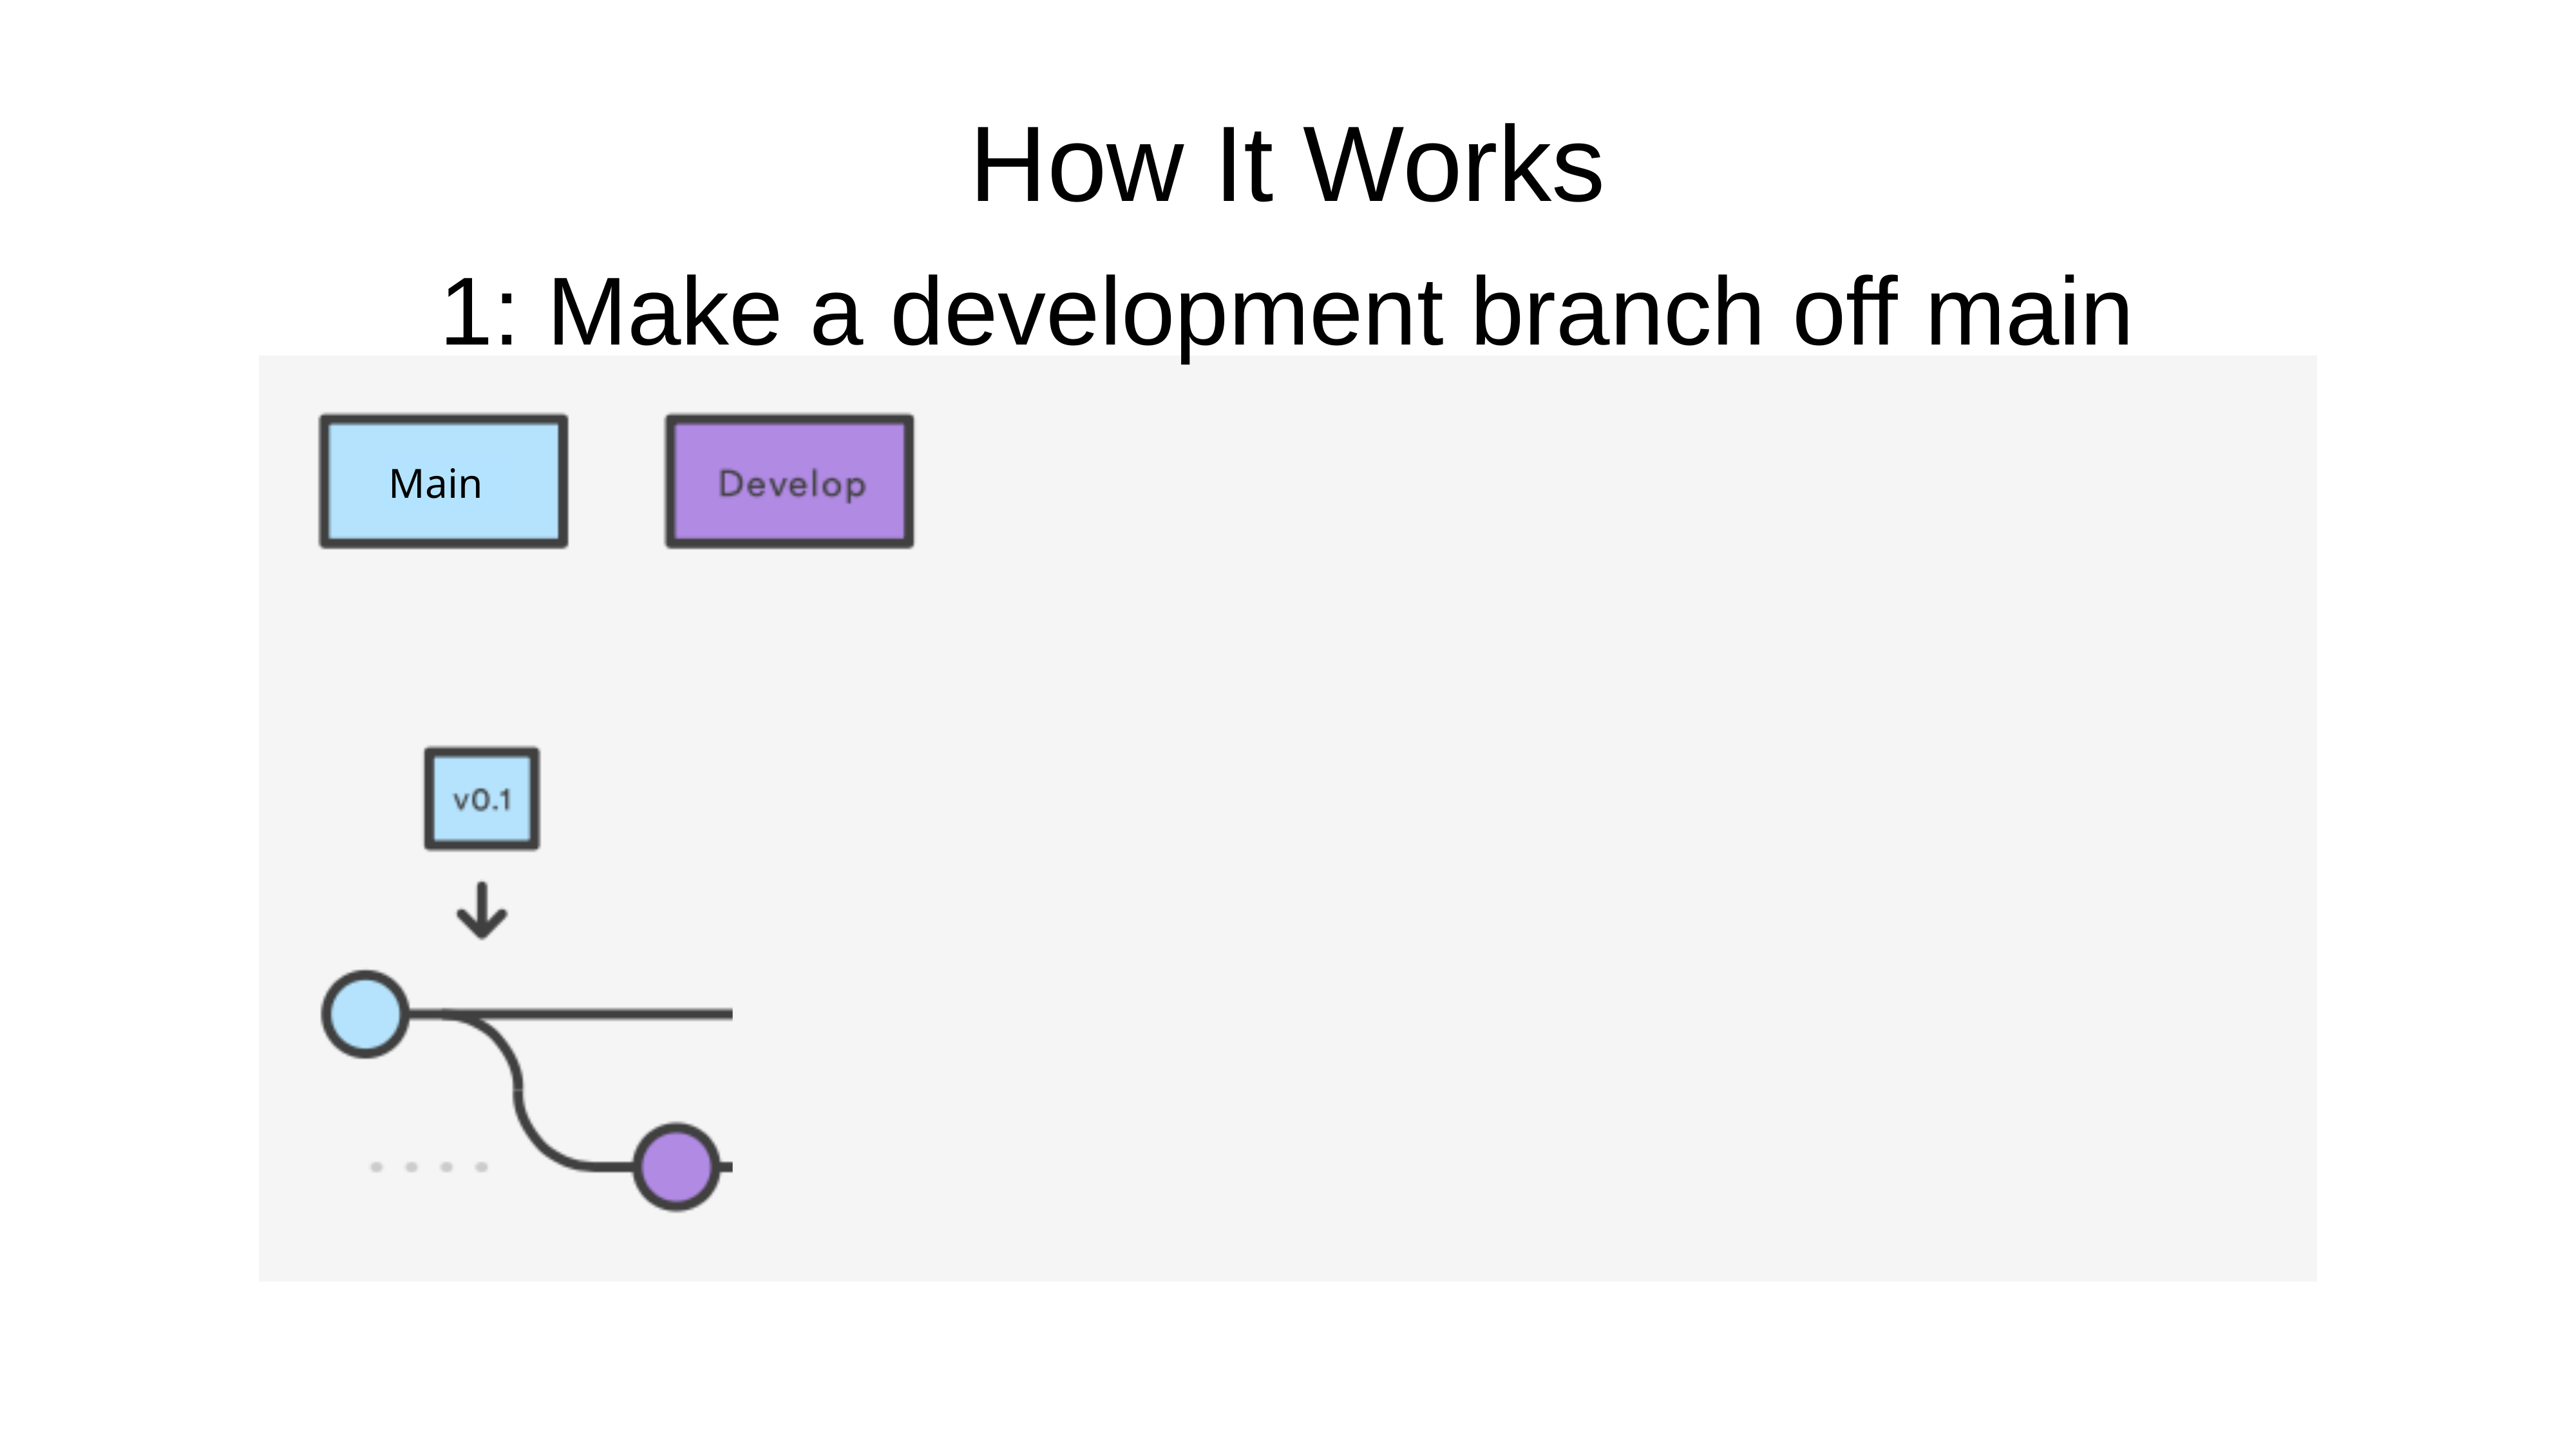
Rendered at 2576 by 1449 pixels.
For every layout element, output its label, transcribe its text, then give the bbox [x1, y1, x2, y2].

text_box 1: Make a development branch off main [412, 243, 2164, 353]
title How It Works [178, 37, 2398, 279]
picture [259, 355, 2317, 1282]
